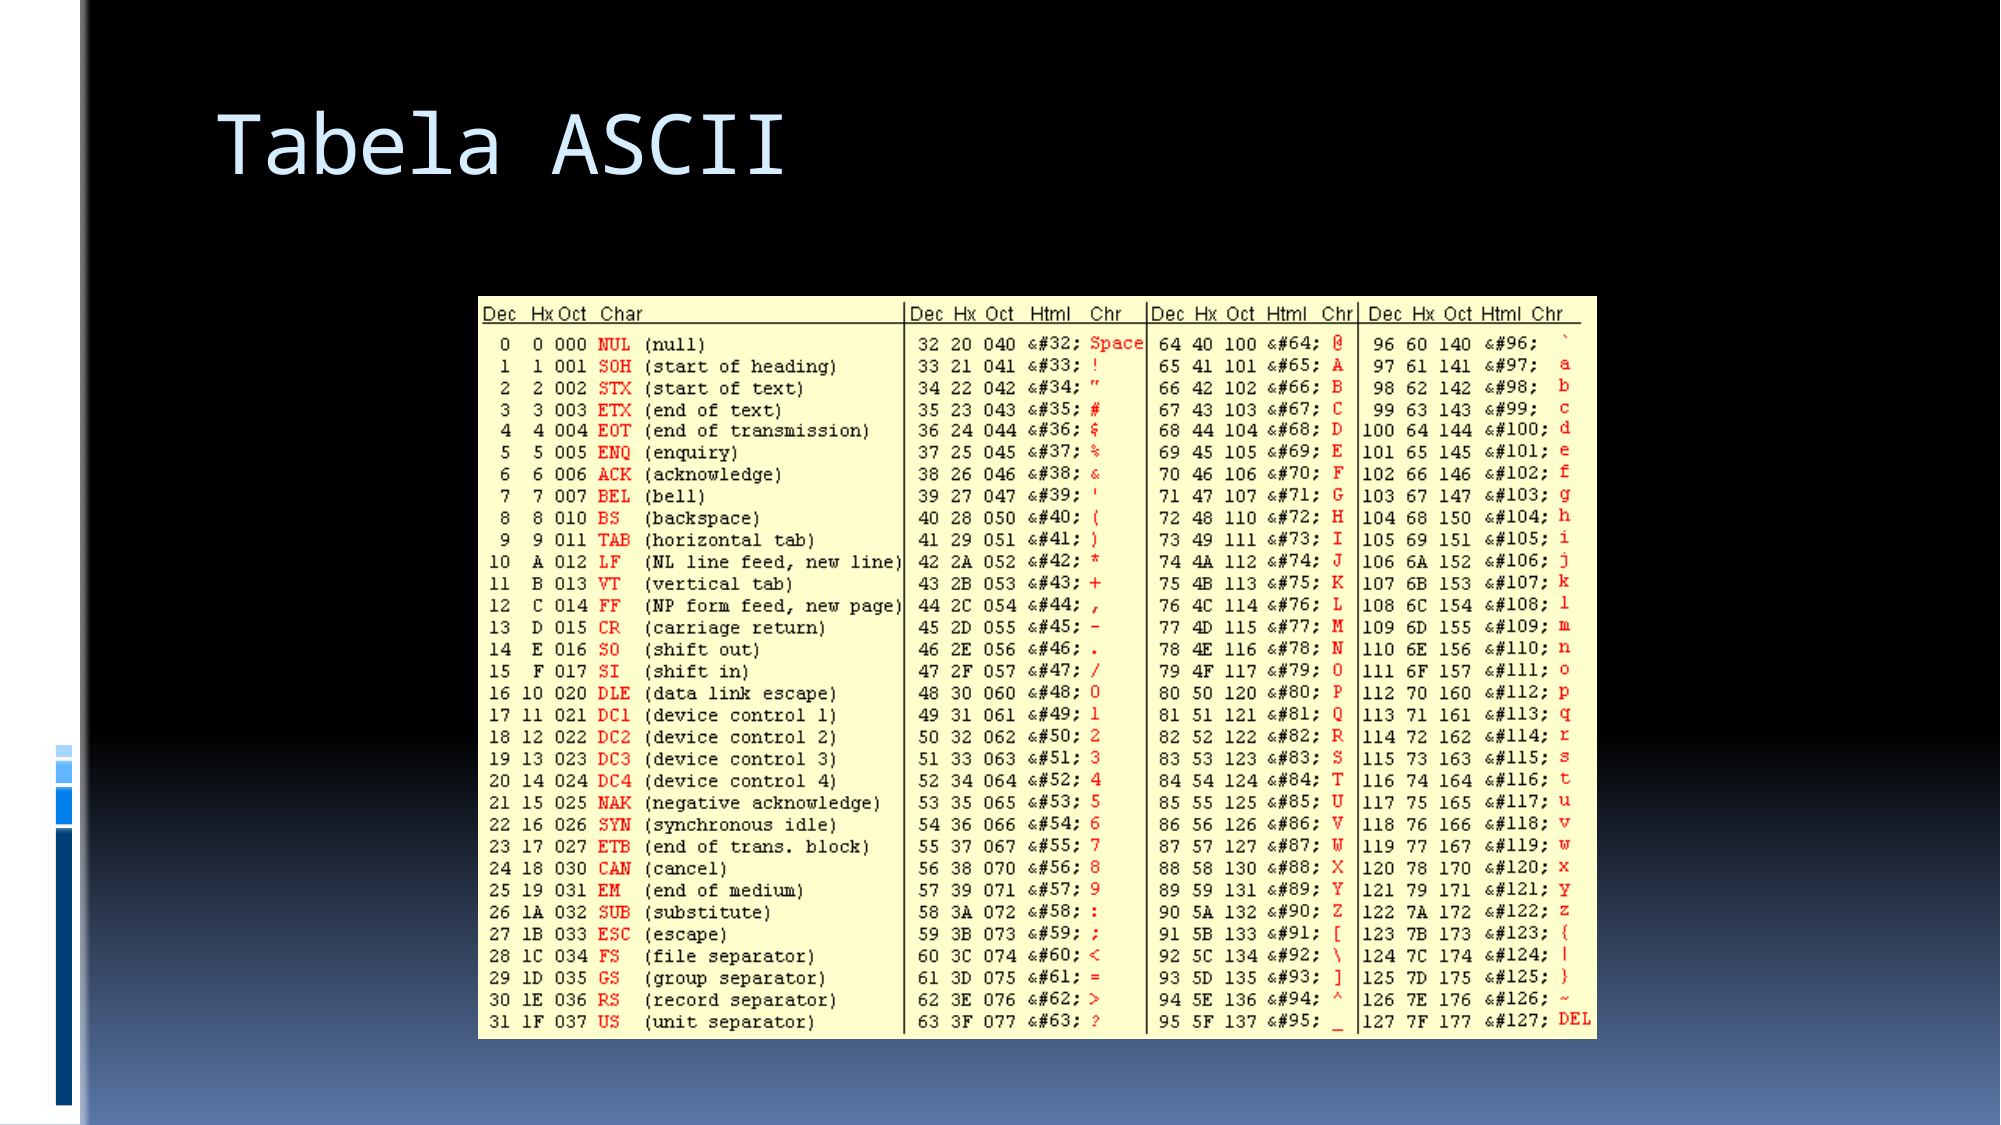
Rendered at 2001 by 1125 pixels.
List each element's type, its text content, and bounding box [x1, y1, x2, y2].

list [478, 296, 1597, 1040]
title Tabela ASCII [200, 83, 1900, 234]
